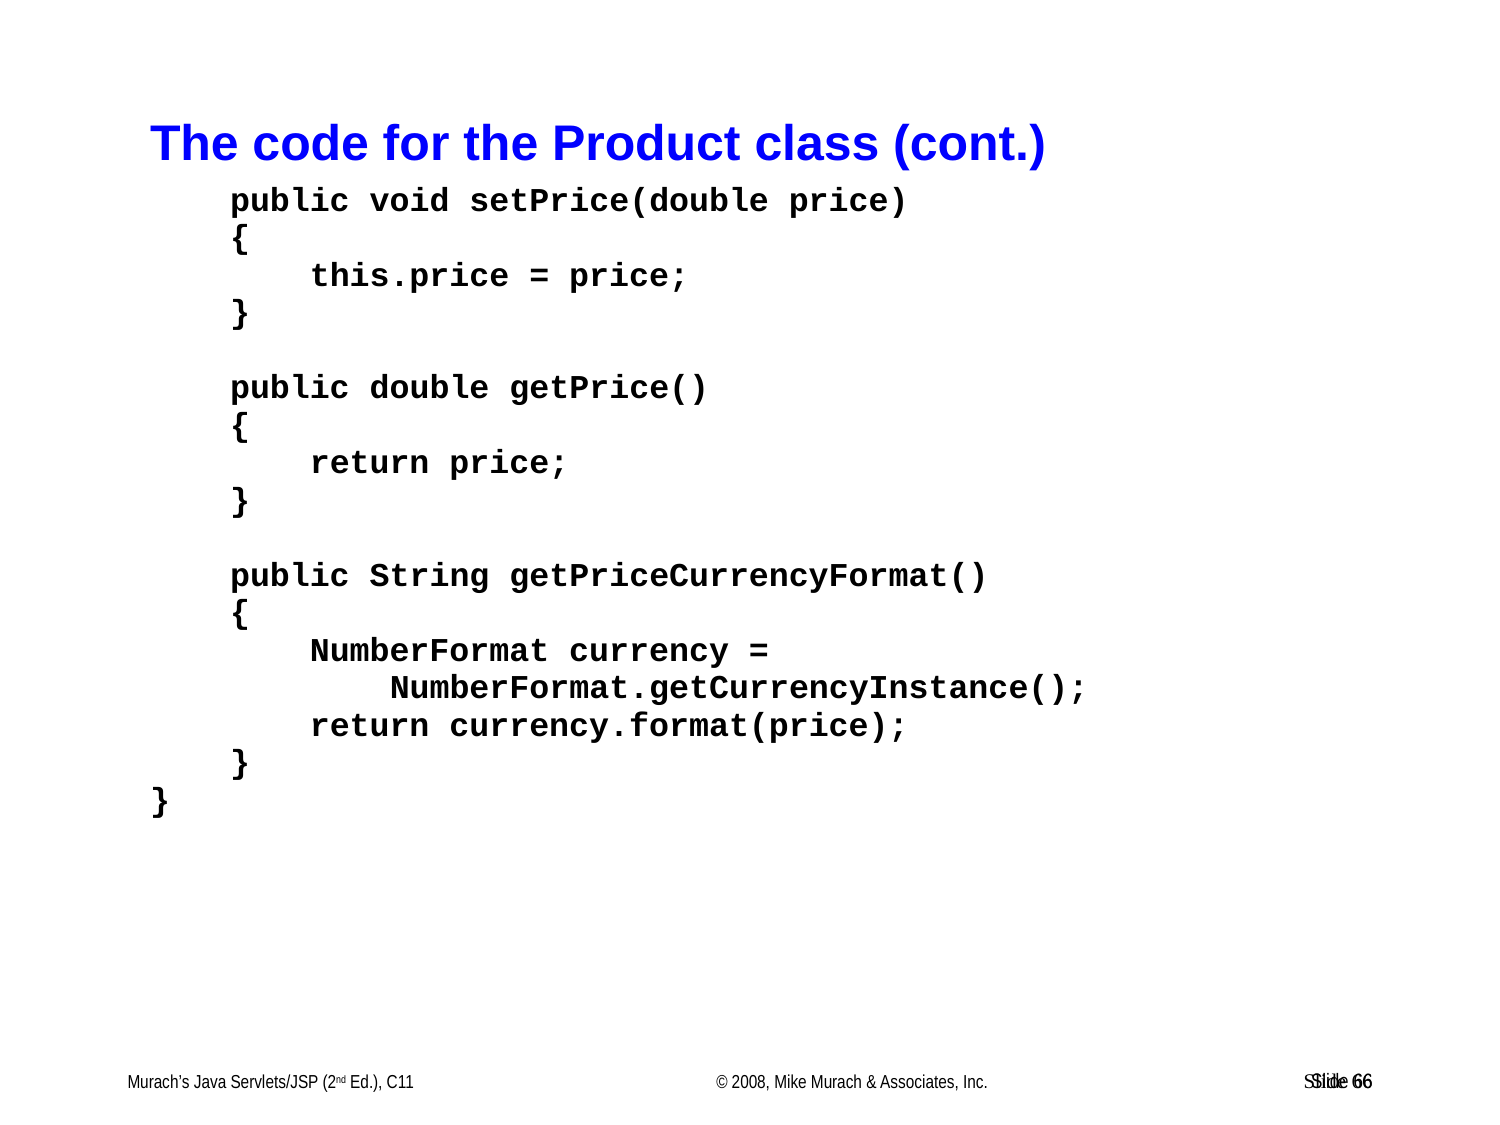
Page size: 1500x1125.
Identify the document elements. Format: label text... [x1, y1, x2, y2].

slide_number Murach’s Java Servlets/JSP (2nd Ed.), C11 [112, 1025, 600, 1100]
footer © 2008, Mike Murach & Associates, Inc. [650, 1025, 1055, 1100]
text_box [149, 112, 1353, 844]
text_box Slide 66 [1074, 1024, 1388, 1100]
